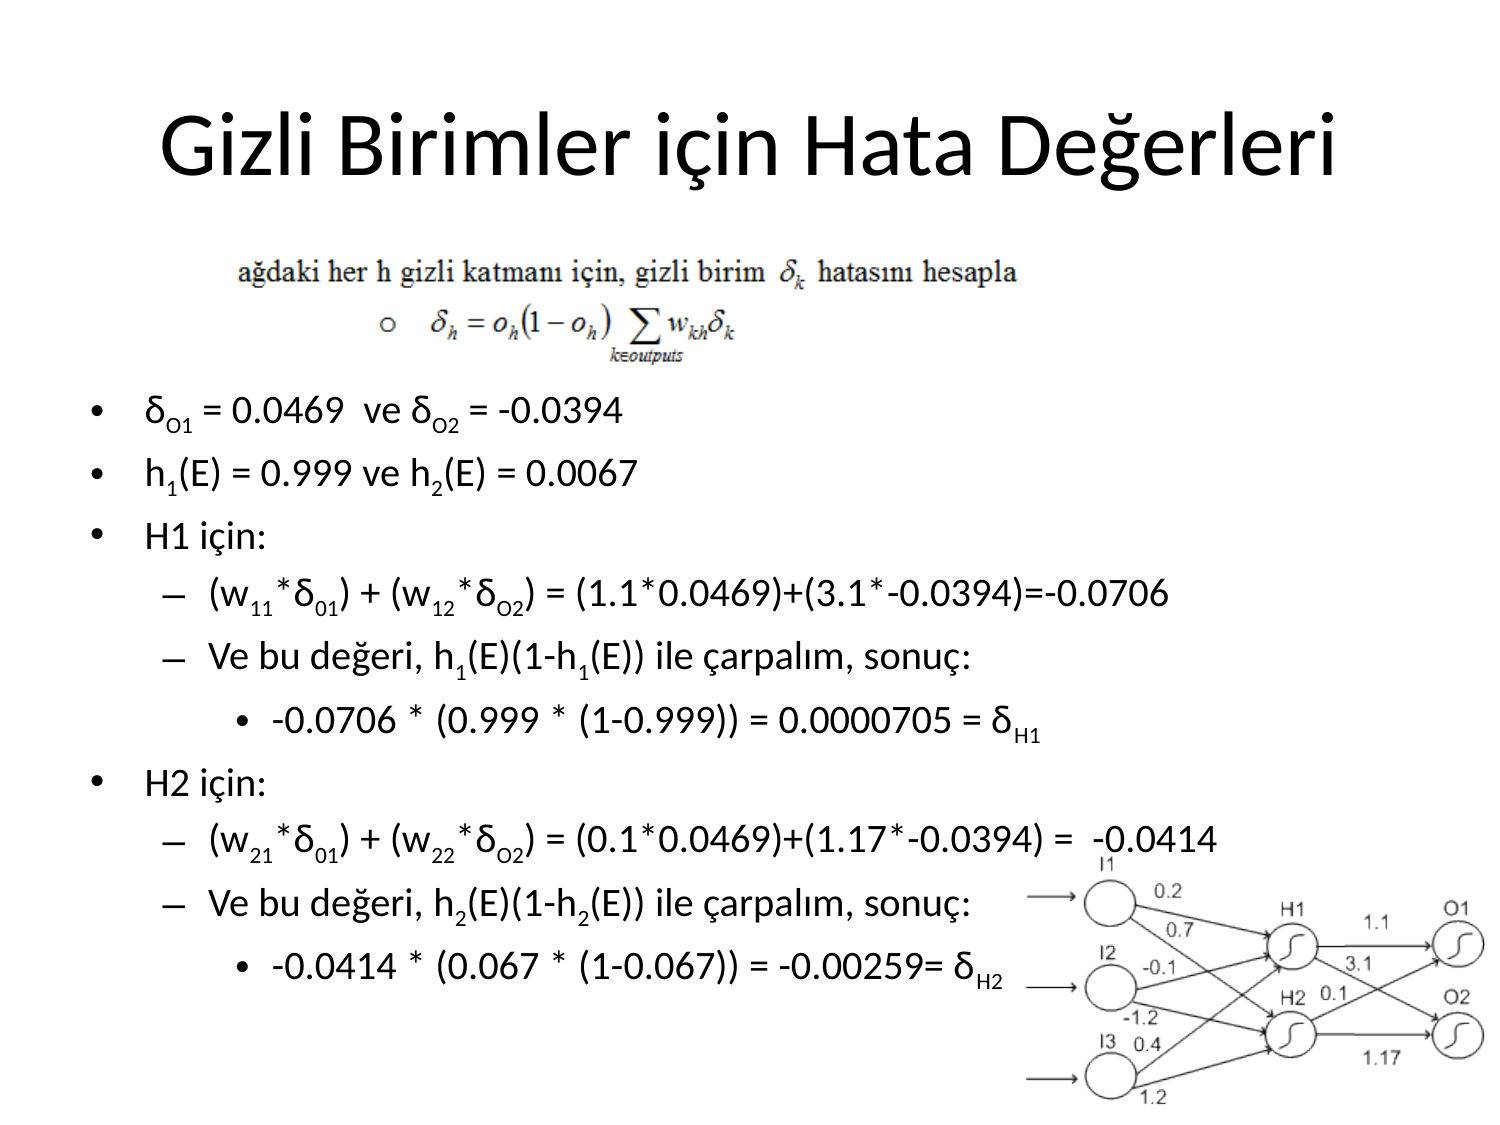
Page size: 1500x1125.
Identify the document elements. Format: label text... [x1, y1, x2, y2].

title Gizli Birimler için Hata Değerleri [75, 45, 1425, 233]
picture [1009, 837, 1500, 1125]
picture [229, 255, 1028, 365]
list δO1 = 0.0469 ve δO2 = -0.0394 h1(E) = 0.999 ve h2(E) = 0.0067 H1 için: (w11*δ01) + (w12*δO2) = (1.1*0.0469)+(3.1*-0.0394)=-0.0706 Ve bu değeri, h1(E)(1-h1(E)) ile çarpalım, sonuç: -0.0706 * (0.999 * (1-0.999)) = 0.0000705 = δH1 H2 için: (w21*δ01) + (w22*δO2) = (0.1*0.0469)+(1.17*-0.0394) = -0.0414 Ve bu değeri, h2(E)(1-h2(E)) ile çarpalım, sonuç: -0.0414 * (0.067 * (1-0.067)) = -0.00259= δH2 [75, 262, 1425, 1005]
